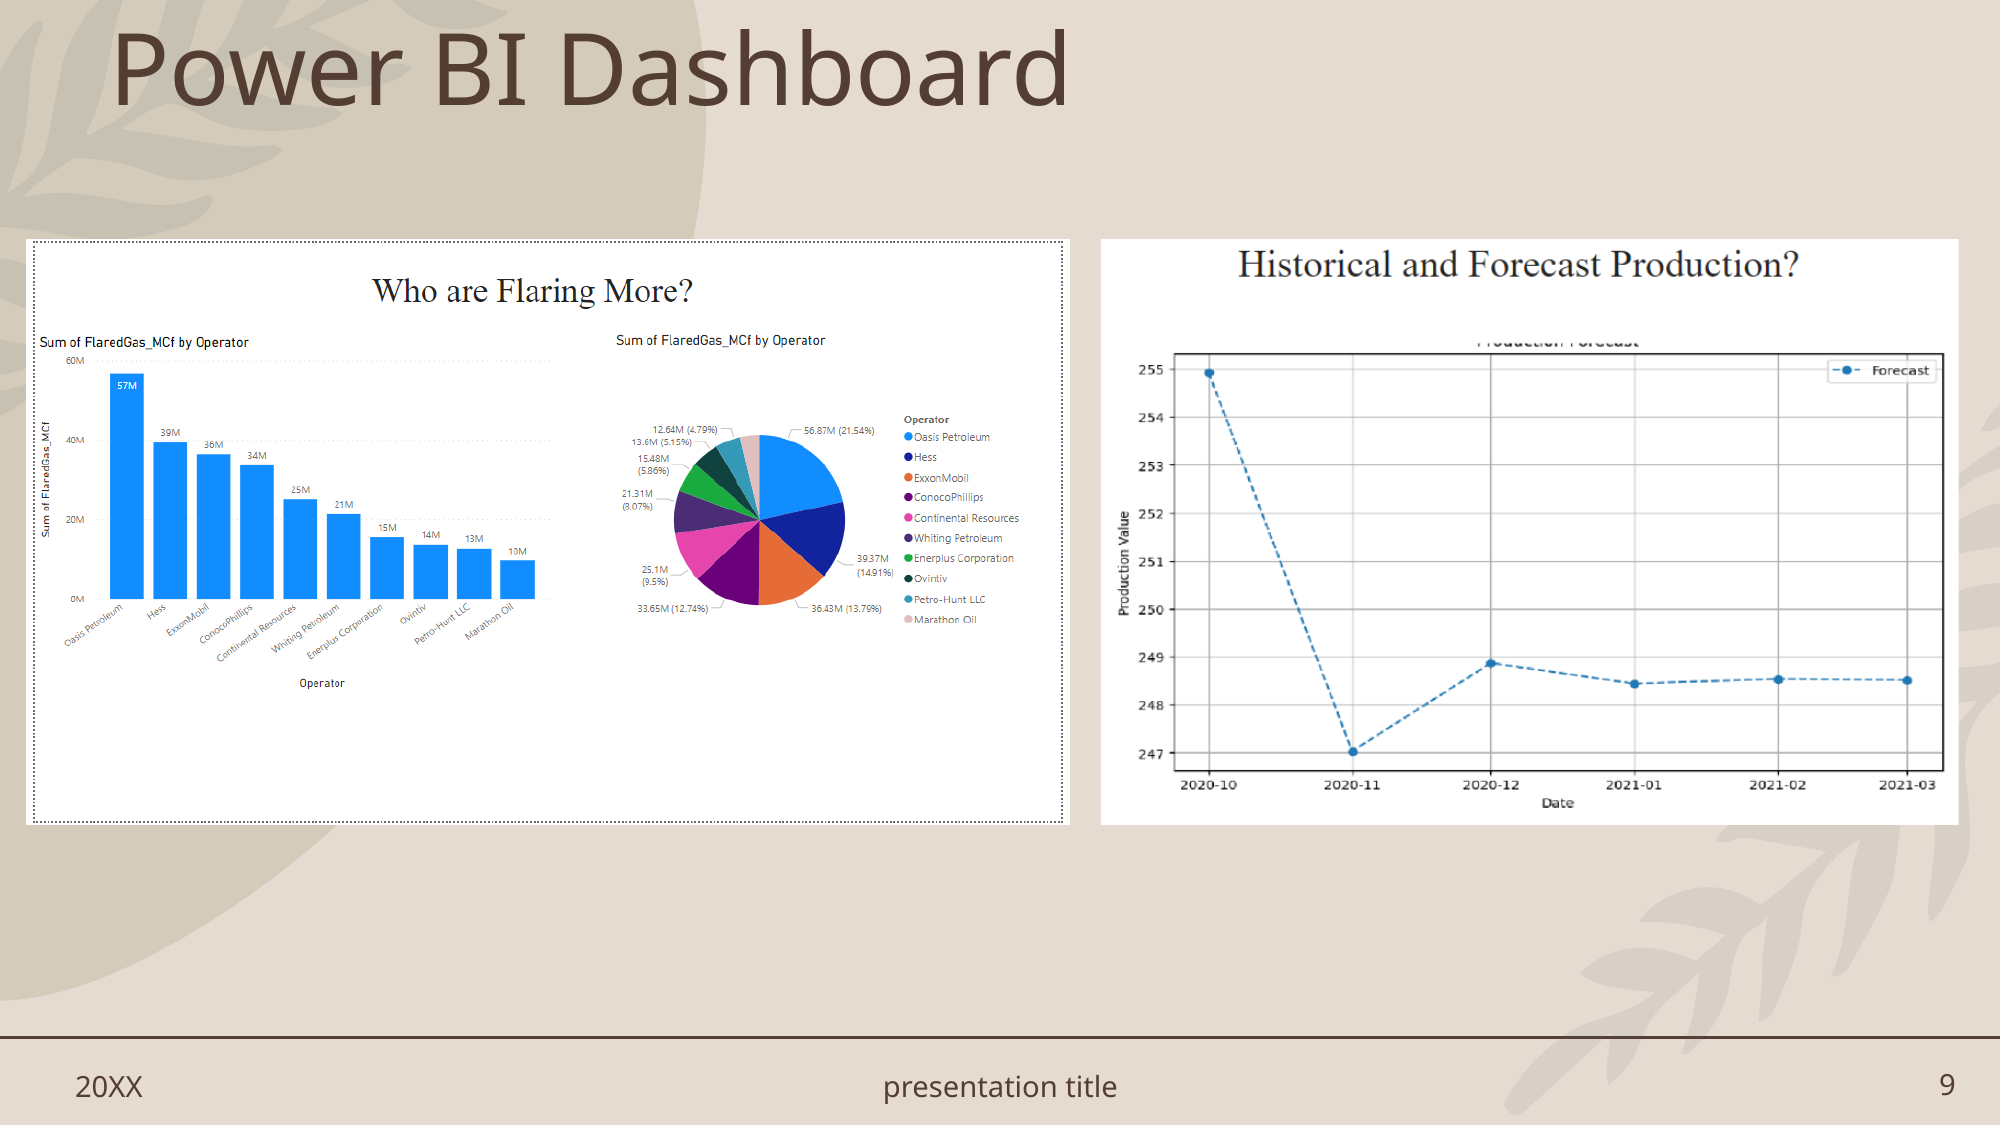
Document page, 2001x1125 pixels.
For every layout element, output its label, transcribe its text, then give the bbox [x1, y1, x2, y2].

slide_number 20XX [60, 1060, 222, 1112]
picture [1100, 239, 1959, 825]
picture [26, 239, 1070, 825]
footer presentation title [718, 1060, 1283, 1112]
slide_number 9 [1808, 1060, 1971, 1112]
title Power BI Dashboard [94, 9, 1820, 135]
